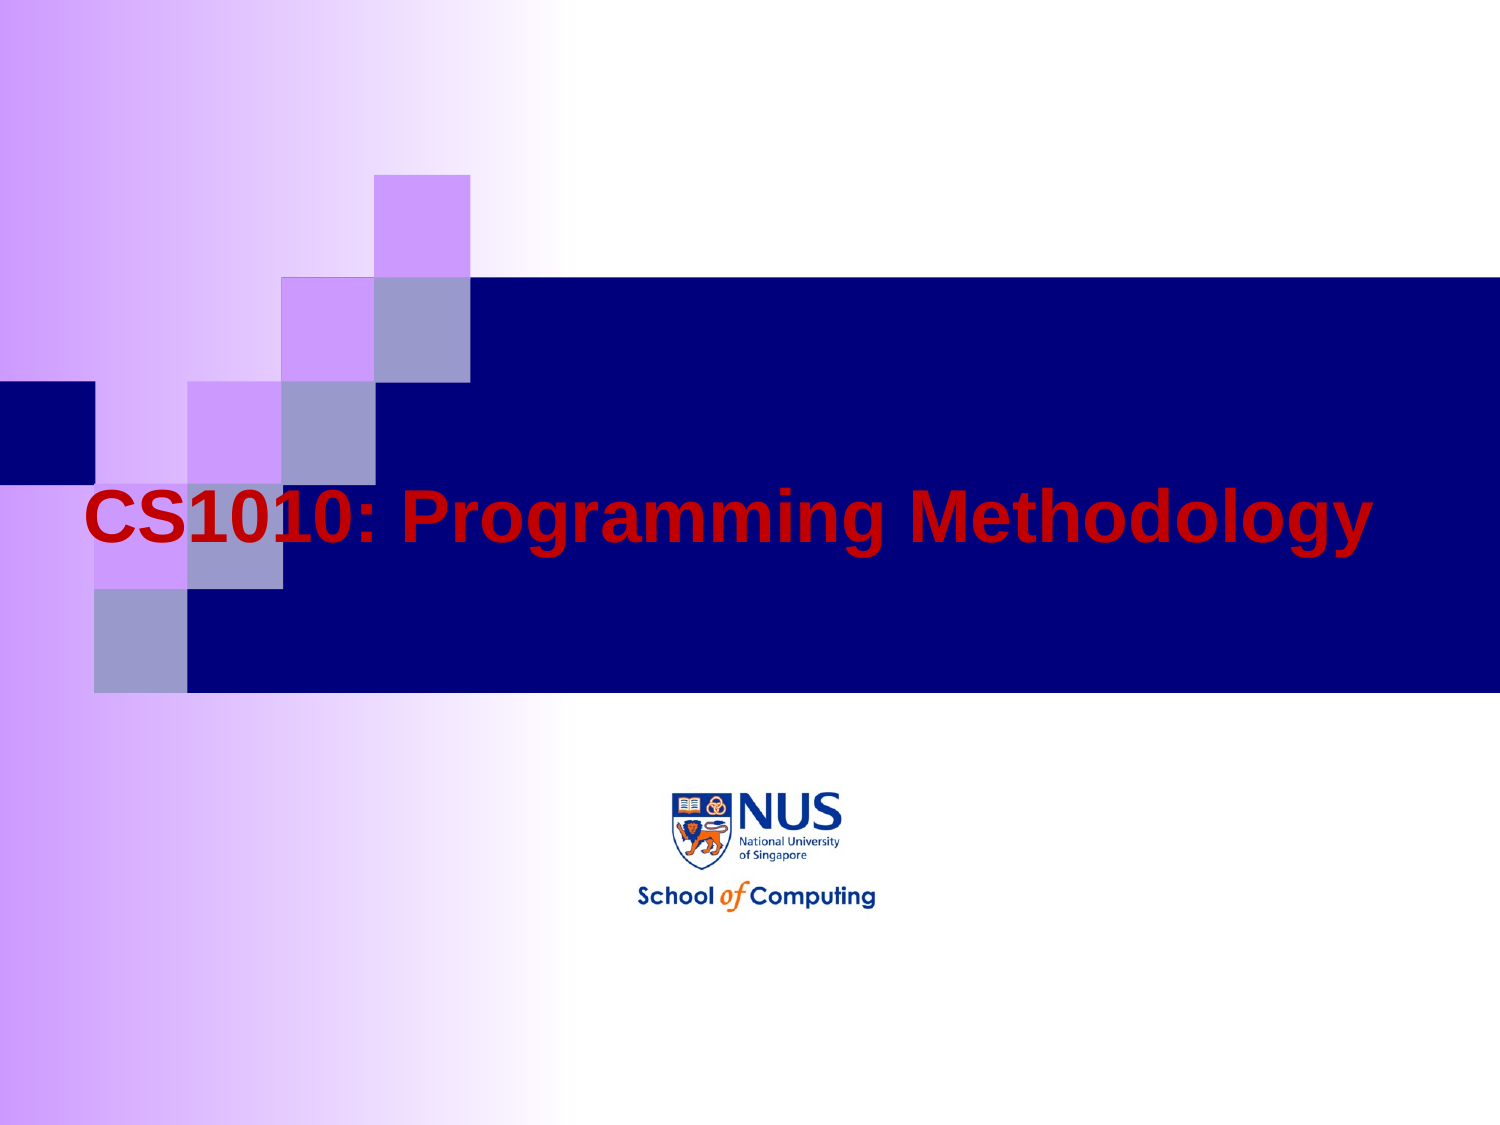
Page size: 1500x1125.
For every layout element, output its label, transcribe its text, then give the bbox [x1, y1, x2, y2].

picture [624, 774, 888, 921]
title CS1010: Programming Methodology [68, 424, 1407, 601]
